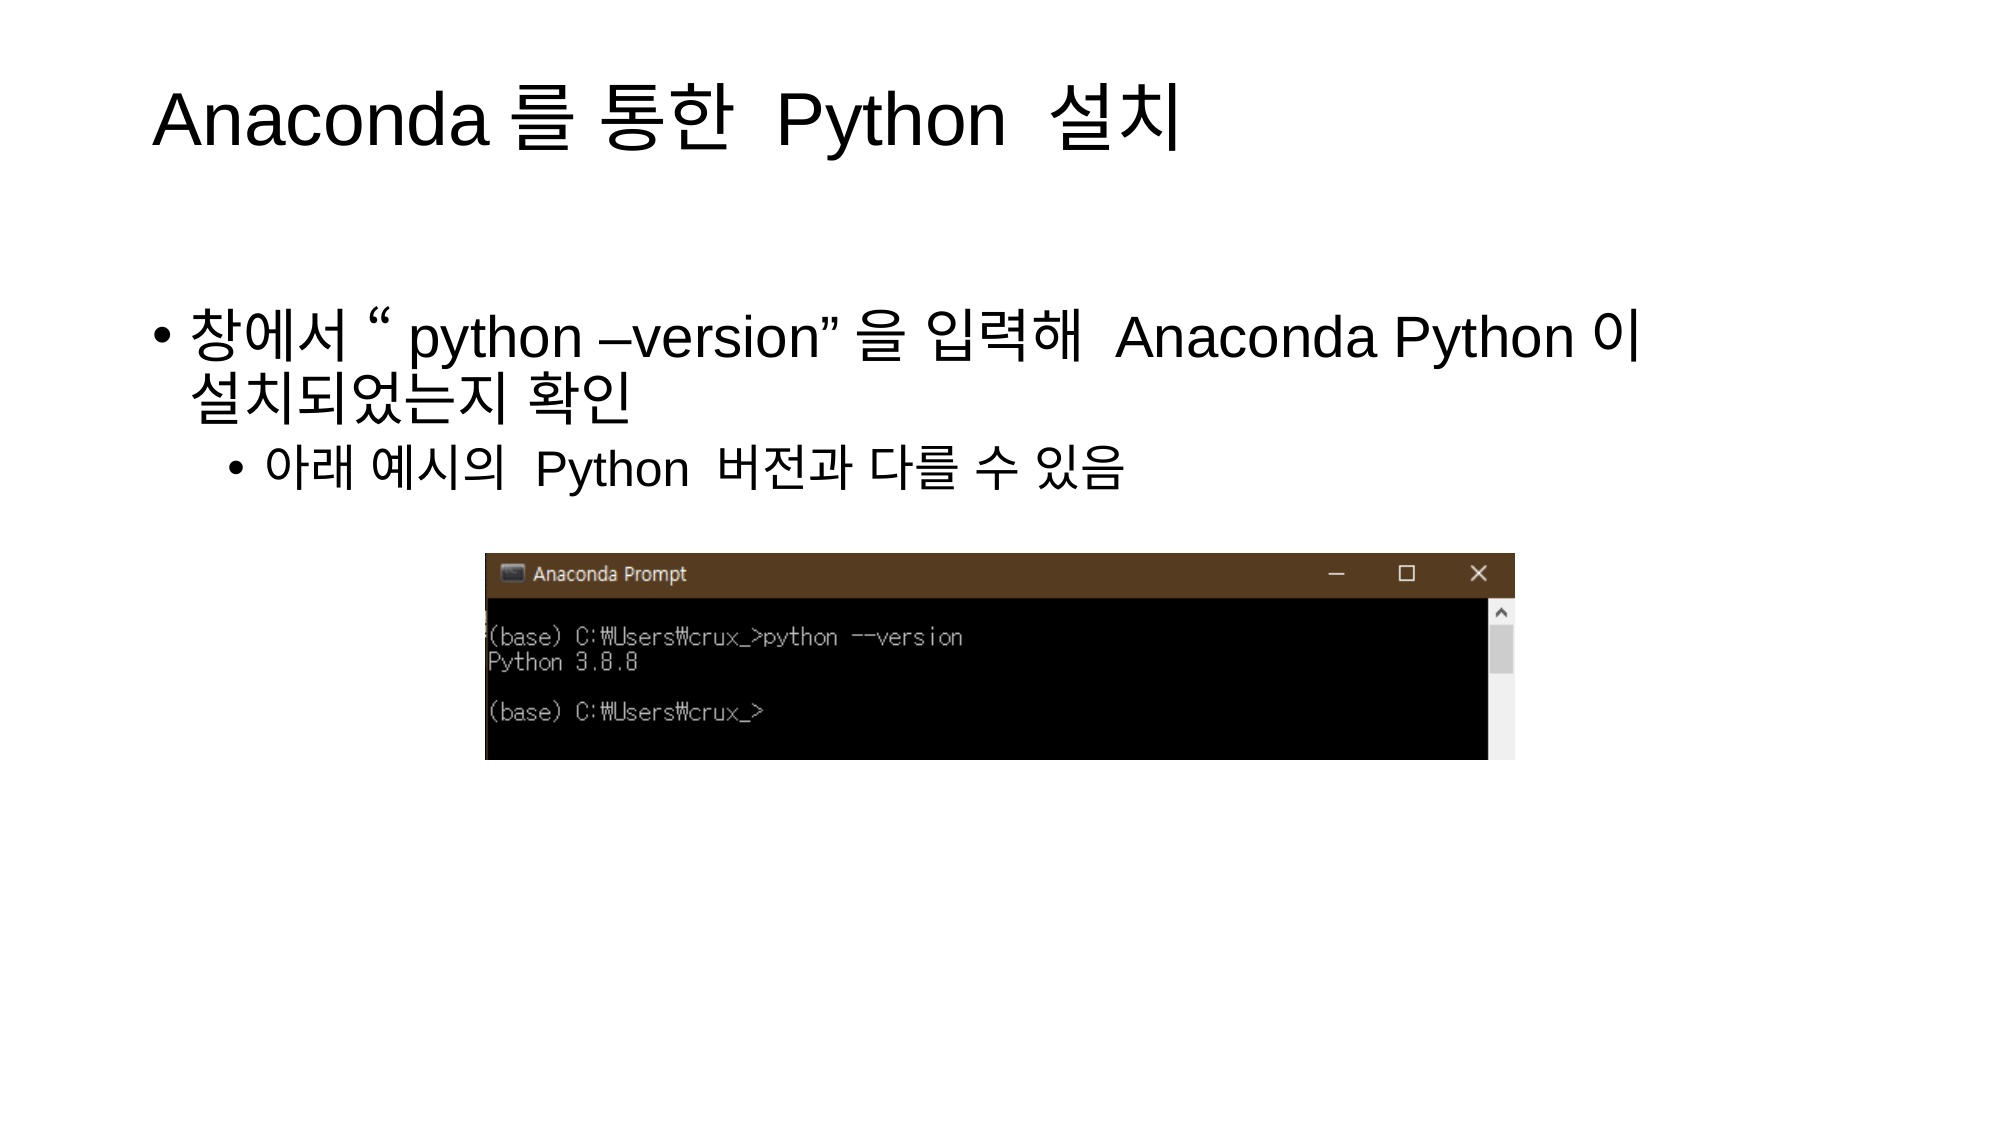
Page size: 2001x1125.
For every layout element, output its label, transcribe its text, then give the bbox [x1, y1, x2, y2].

title Anaconda를 통한 Python 설치 [137, 59, 1863, 184]
picture [485, 553, 1515, 760]
list 창에서 “python –version”을 입력해 Anaconda Python이 설치되었는지 확인 아래 예시의 Python 버전과 다를 수 있음 [137, 299, 1863, 1014]
